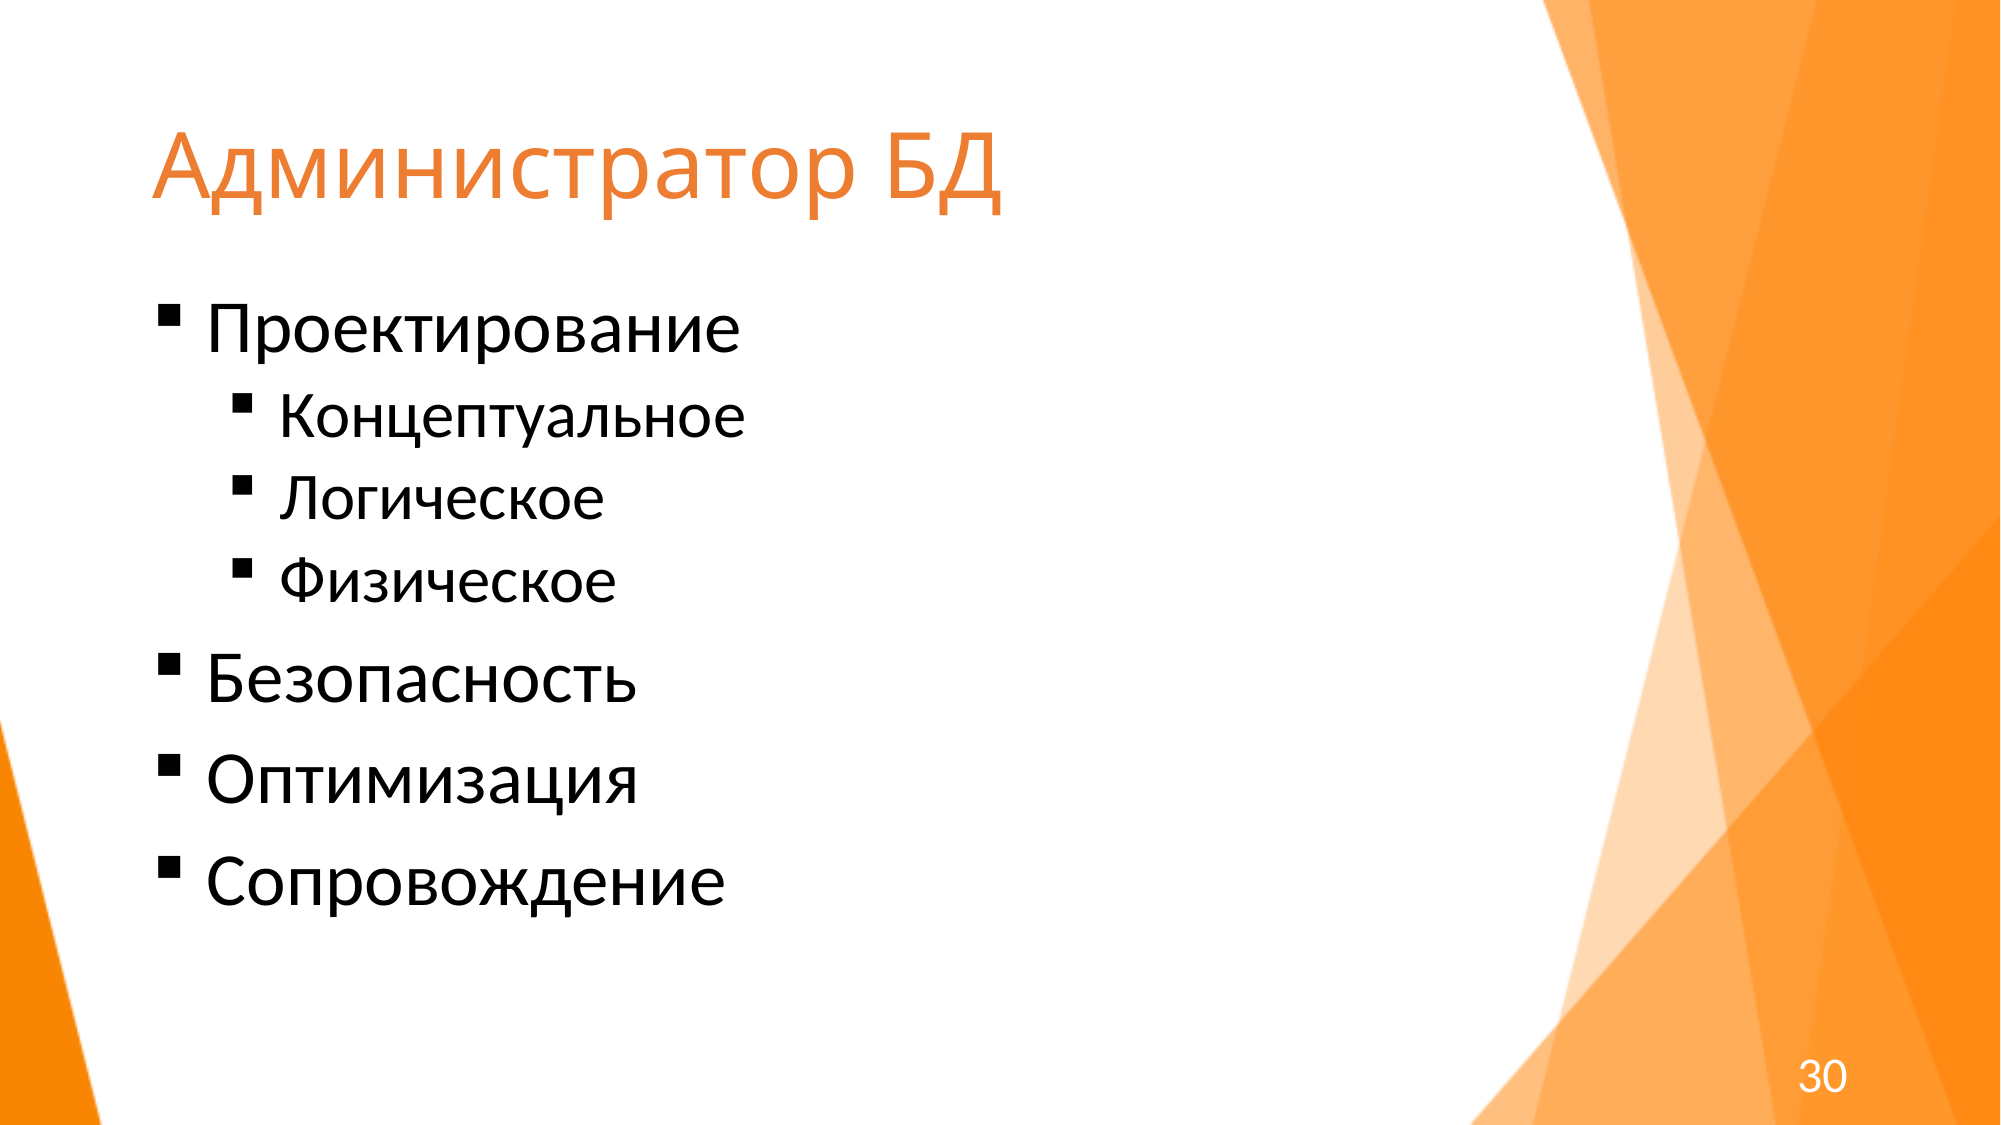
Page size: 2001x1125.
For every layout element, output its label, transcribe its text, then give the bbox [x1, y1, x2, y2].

slide_number 30 [1412, 1042, 1863, 1103]
list Проектирование Концептуальное Логическое Физическое Безопасность Оптимизация Сопровождение [137, 280, 1613, 995]
picture [0, 0, 2001, 1125]
title Администратор БД [137, 59, 1863, 278]
